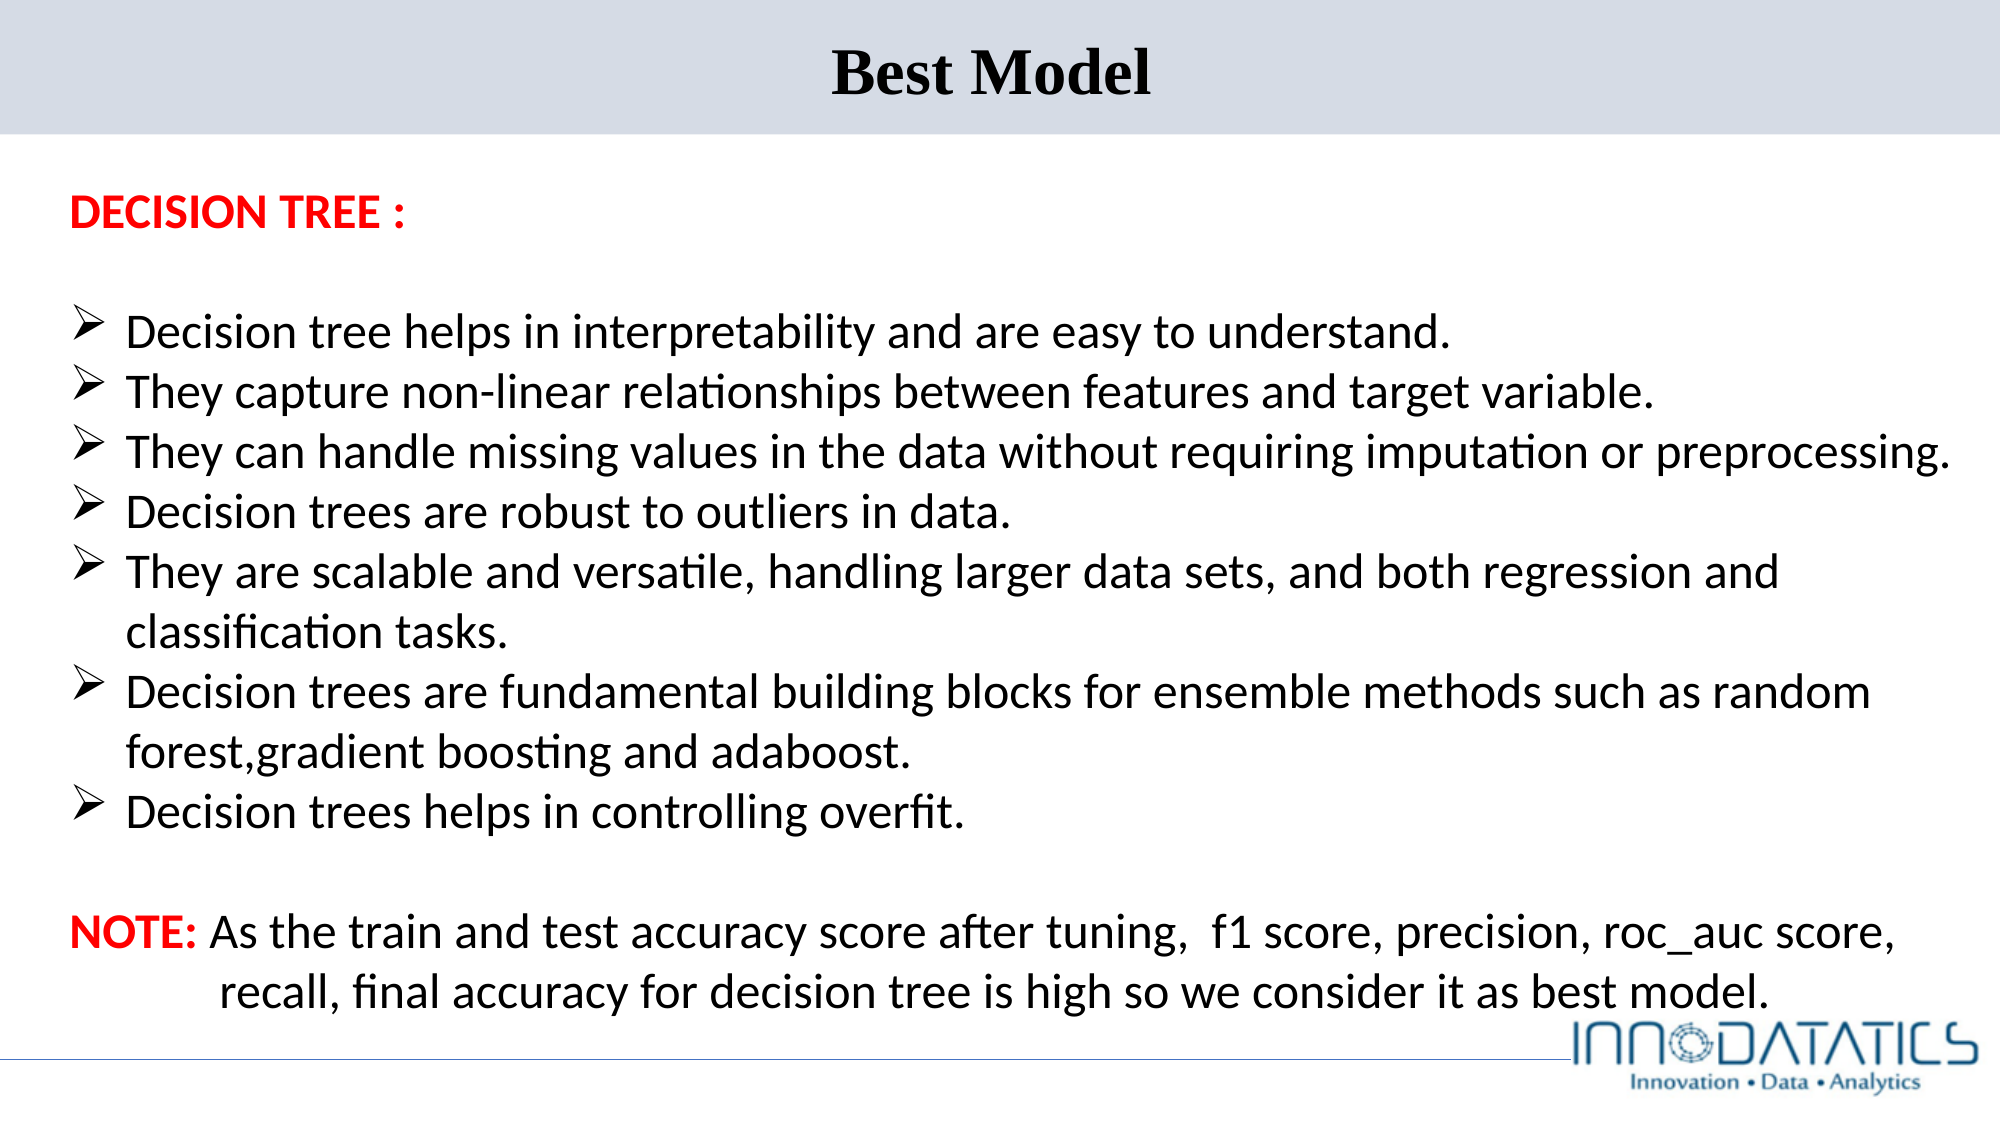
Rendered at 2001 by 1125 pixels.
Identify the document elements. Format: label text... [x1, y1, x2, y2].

text_box DECISION TREE : Decision tree helps in interpretability and are easy to understand. They capture non-linear relationships between features and target variable. They can handle missing values in the data without requiring imputation or preprocessing. Decision trees are robust to outliers in data. They are scalable and versatile, handling larger data sets, and both regression and classification tasks. Decision trees are fundamental building blocks for ensemble methods such as random forest,gradient boosting and adaboost. Decision trees helps in controlling overfit. NOTE: As the train and test accuracy score after tuning, f1 score, precision, roc_auc score, recall, final accuracy for decision tree is high so we consider it as best model. [54, 171, 1997, 1125]
title Best Model [37, 0, 1997, 175]
picture [1571, 990, 1998, 1124]
